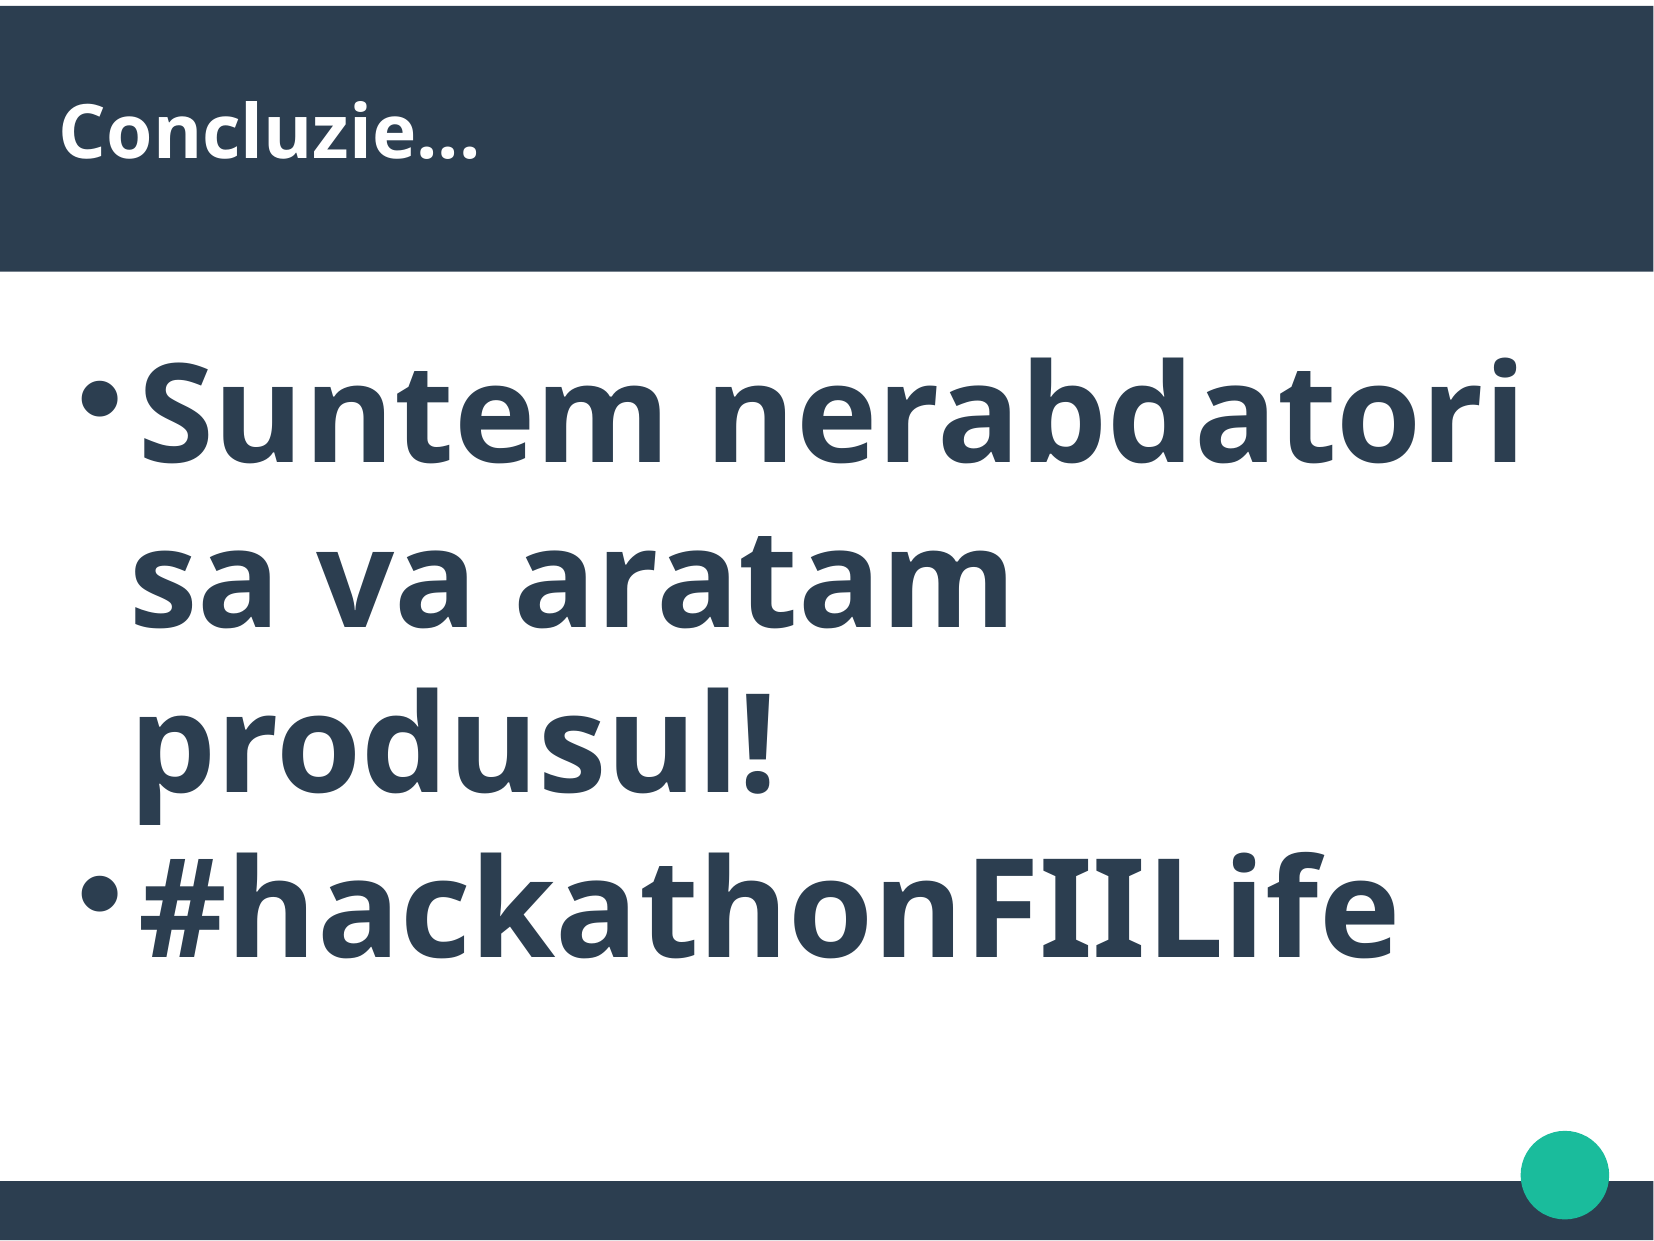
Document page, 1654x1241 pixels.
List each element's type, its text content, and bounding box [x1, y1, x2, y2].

text_box Suntem nerabdatori sa va aratam produsul! #hackathonFIILife [58, 324, 1595, 1152]
text_box Concluzie... [58, 49, 1595, 207]
